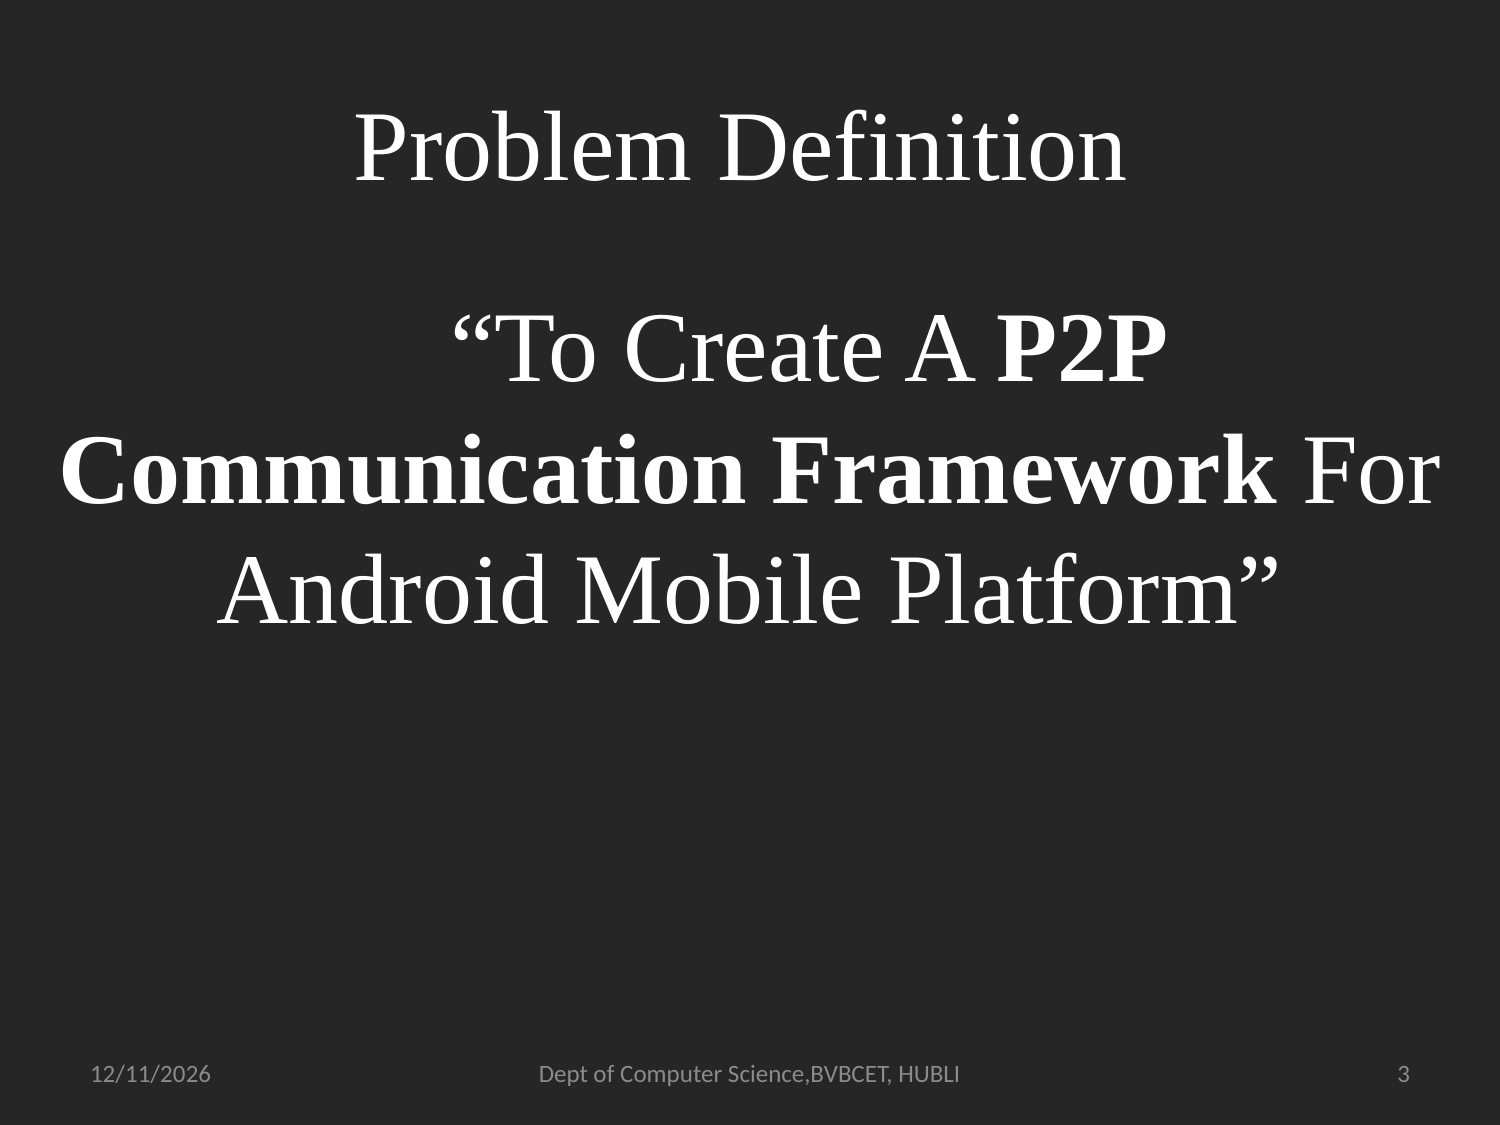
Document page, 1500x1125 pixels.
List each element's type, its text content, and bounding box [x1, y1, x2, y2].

slide_number 3 [1074, 1042, 1425, 1103]
list “To Create A P2P Communication Framework For Android Mobile Platform” [35, 261, 1465, 1012]
footer Dept of Computer Science,BVBCET, HUBLI [512, 1042, 988, 1103]
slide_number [75, 1042, 425, 1103]
title Problem Definition [41, 78, 1442, 203]
